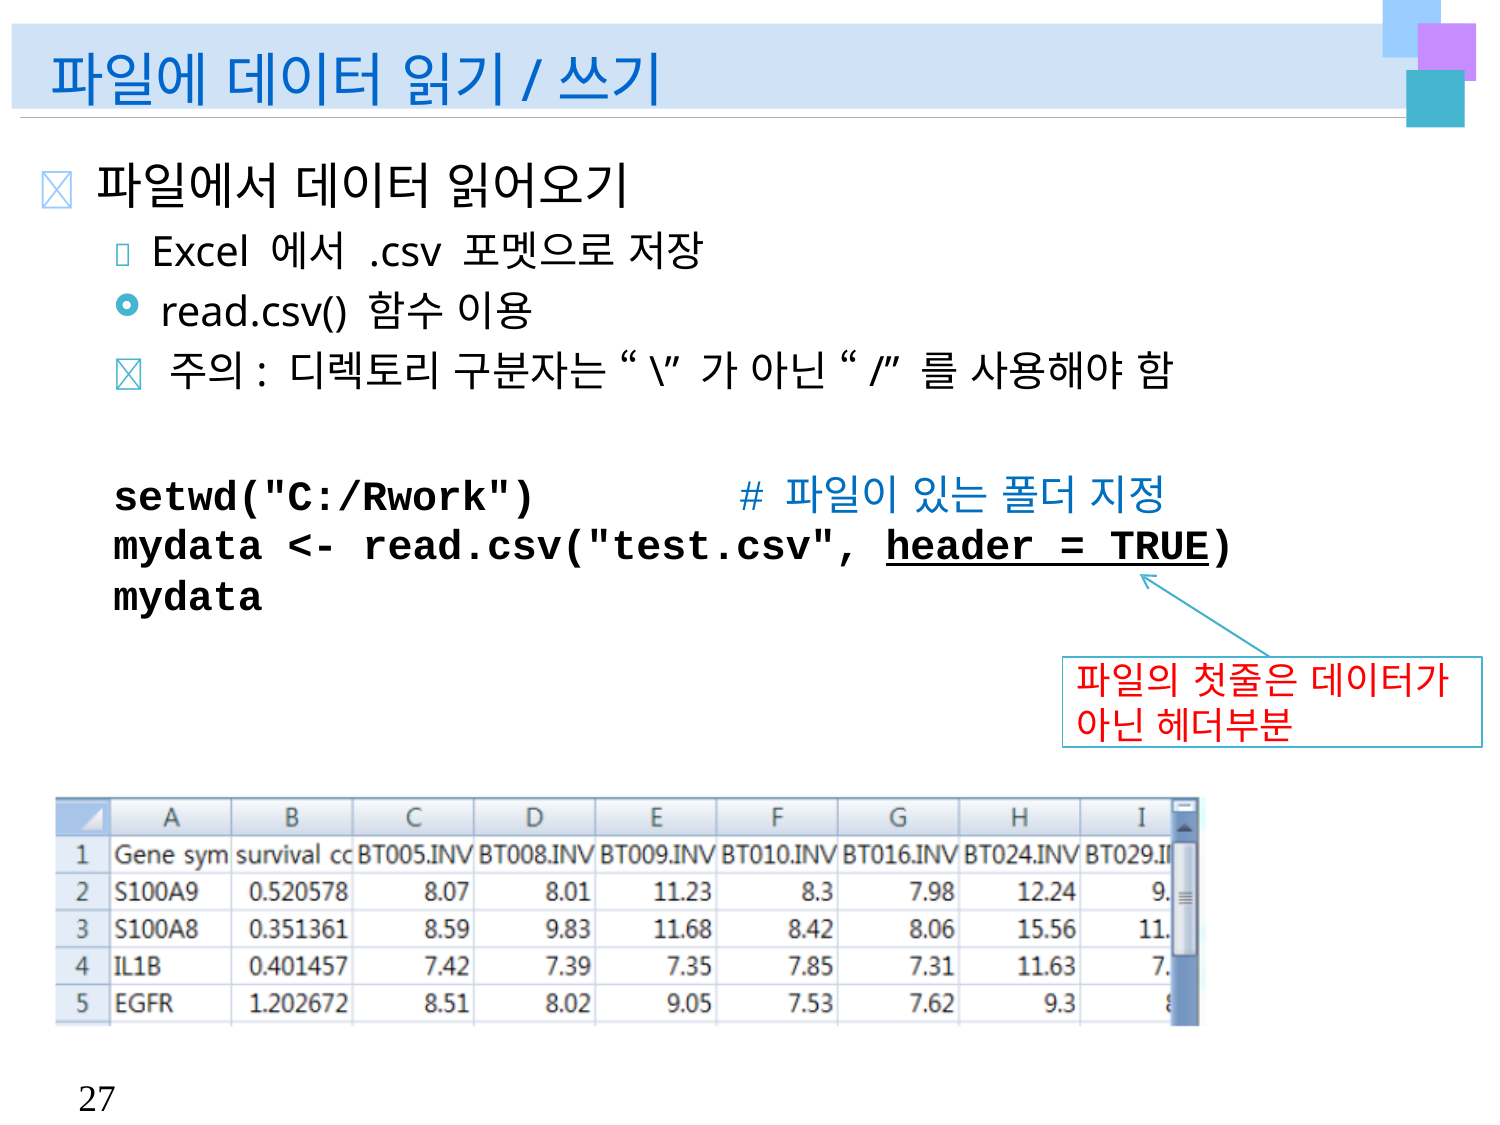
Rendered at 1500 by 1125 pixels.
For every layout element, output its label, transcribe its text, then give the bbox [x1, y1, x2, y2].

title 파일에 데이터 읽기/쓰기 [48, 42, 1452, 231]
text_box  파일에서 데이터 읽어오기  Excel 에서 .csv 포멧으로 저장 read.csv() 함수 이용  주의: 디렉토리 구분자는 “\” 가 아닌 “/” 를 사용해야 함 setwd("C:/Rwork") # 파일이 있는 폴더 지정 mydata <- read.csv("test.csv", header = TRUE) mydata [36, 154, 1278, 620]
text_box 파일의 첫줄은 데이터가 아닌 헤더부분 [1062, 656, 1483, 747]
text_box [1139, 574, 1271, 656]
slide_number 27 [74, 1073, 120, 1125]
picture [47, 777, 1214, 1043]
